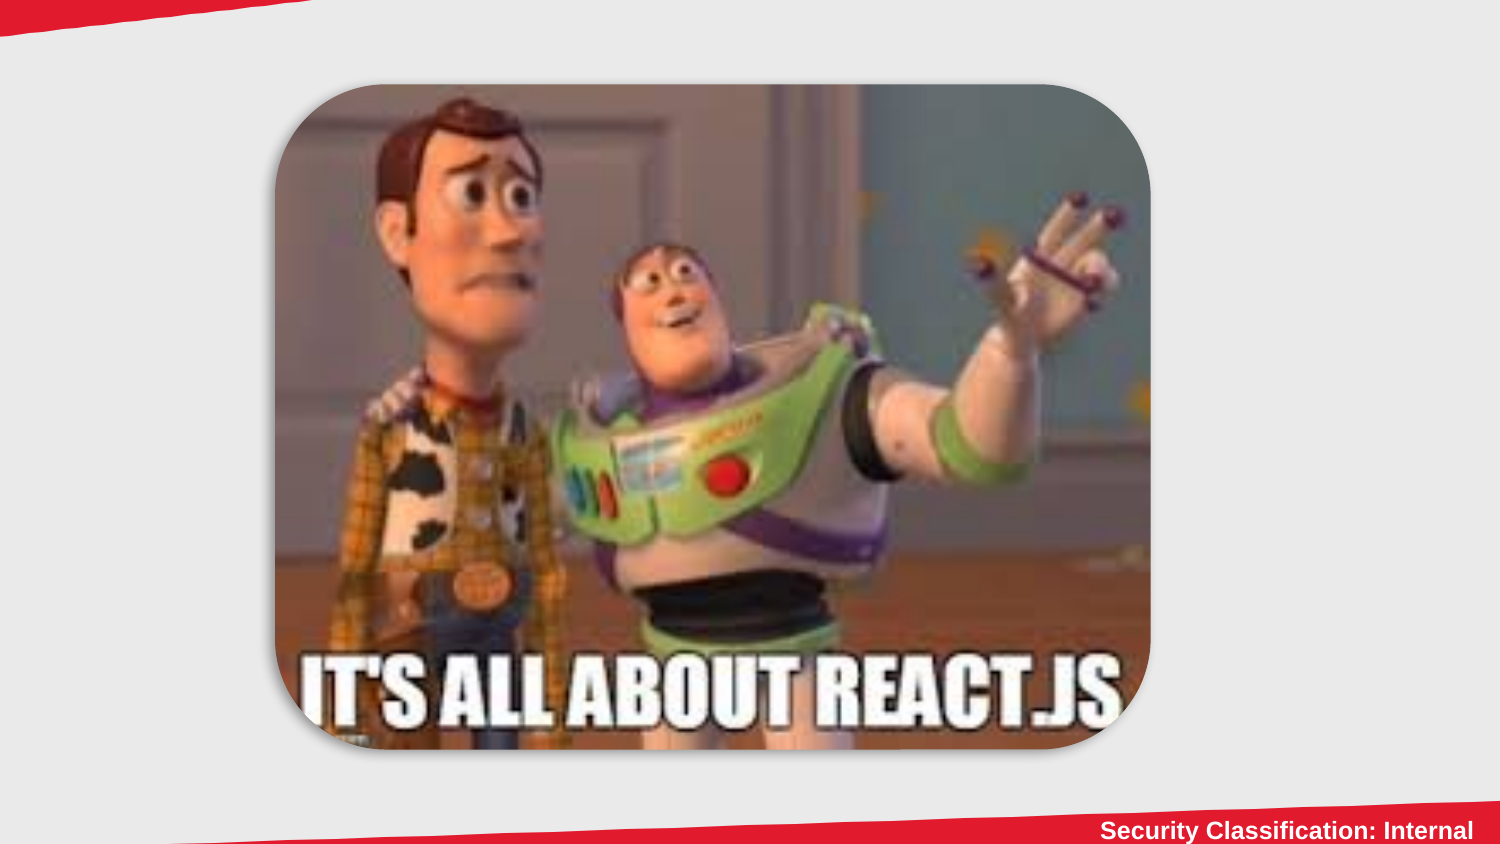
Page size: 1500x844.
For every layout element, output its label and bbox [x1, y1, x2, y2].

picture [0, 0, 1500, 844]
list [24, 109, 1475, 810]
